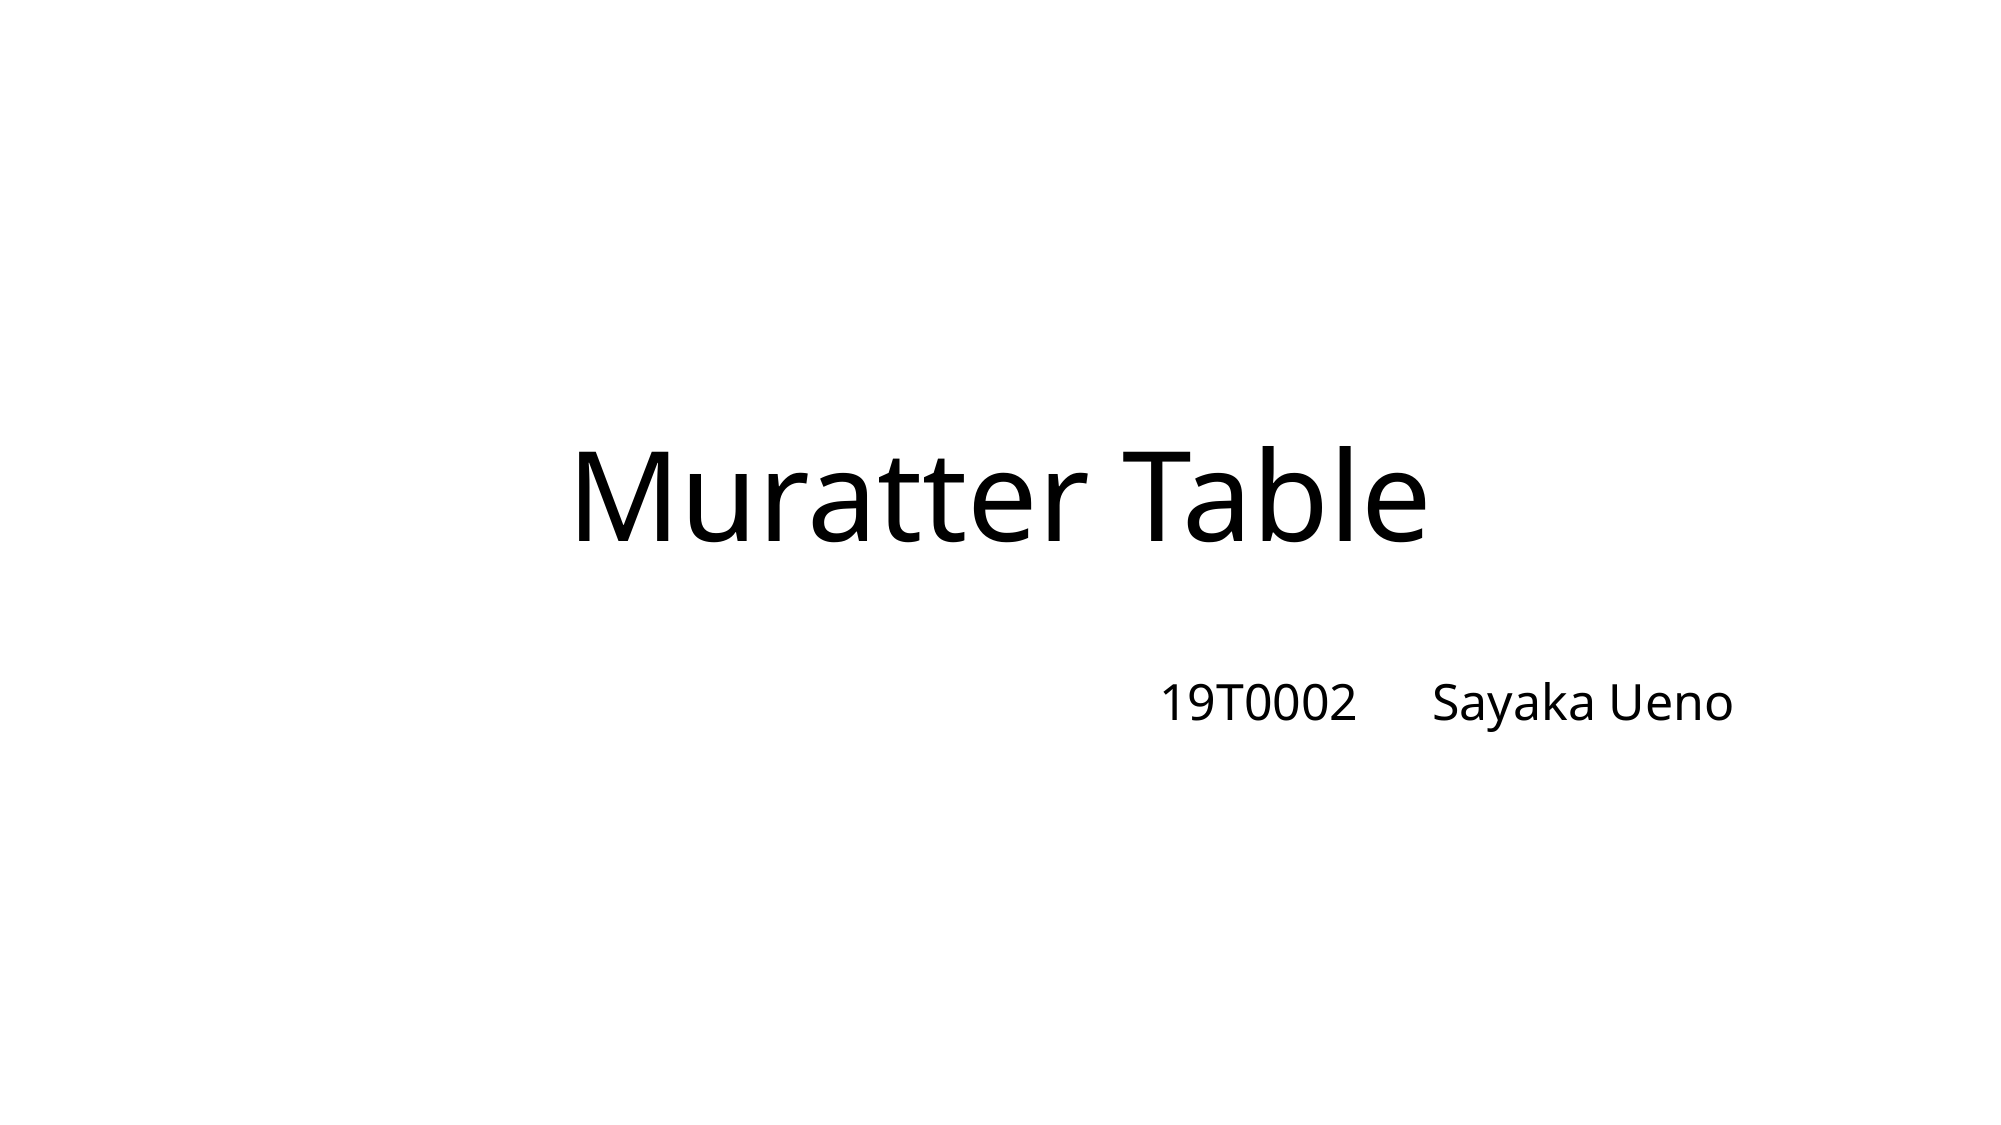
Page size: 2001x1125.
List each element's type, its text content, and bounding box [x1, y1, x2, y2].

subtitle 19T0002 Sayaka Ueno [249, 669, 1750, 941]
title Muratter Table [249, 184, 1750, 576]
